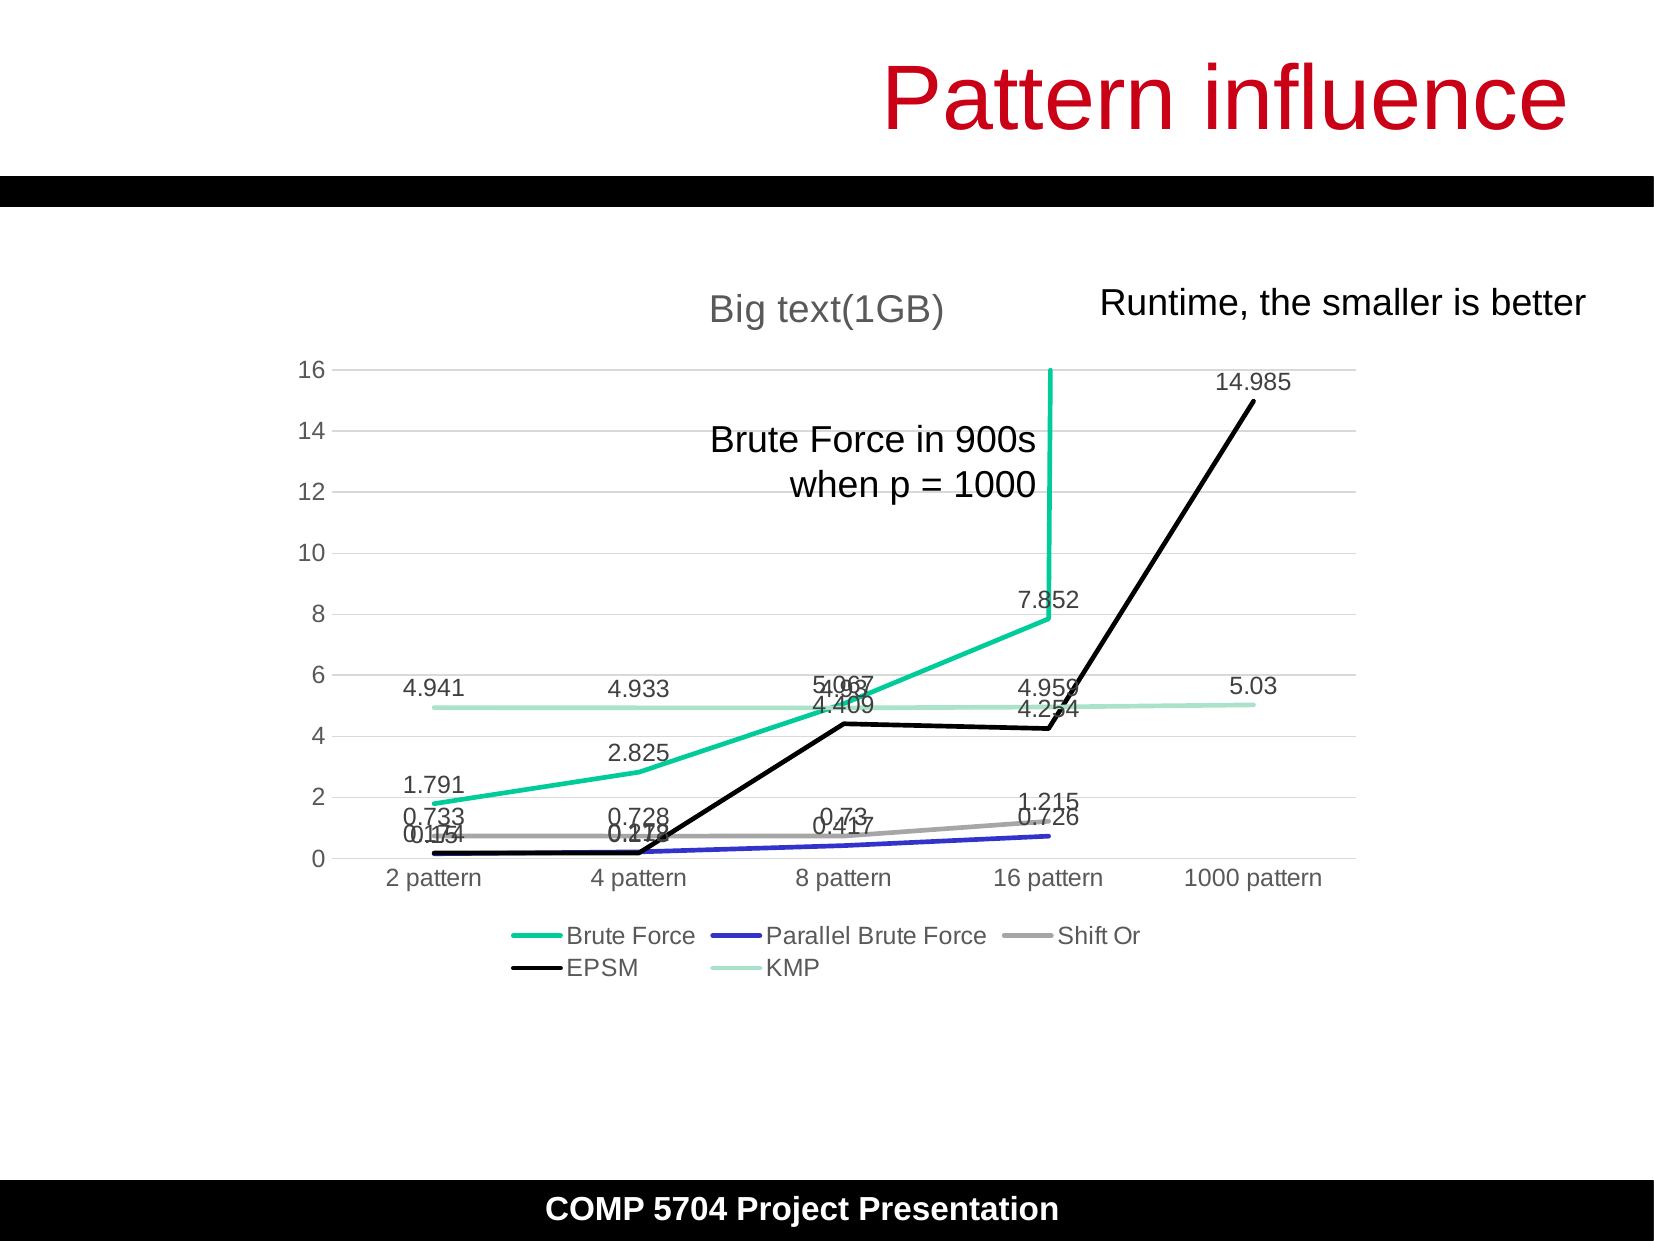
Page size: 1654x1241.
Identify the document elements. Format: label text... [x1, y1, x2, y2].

title Pattern influence [82, 47, 1570, 150]
text_box Runtime, the smaller is better [1378, 270, 1640, 331]
chart [275, 252, 1378, 988]
